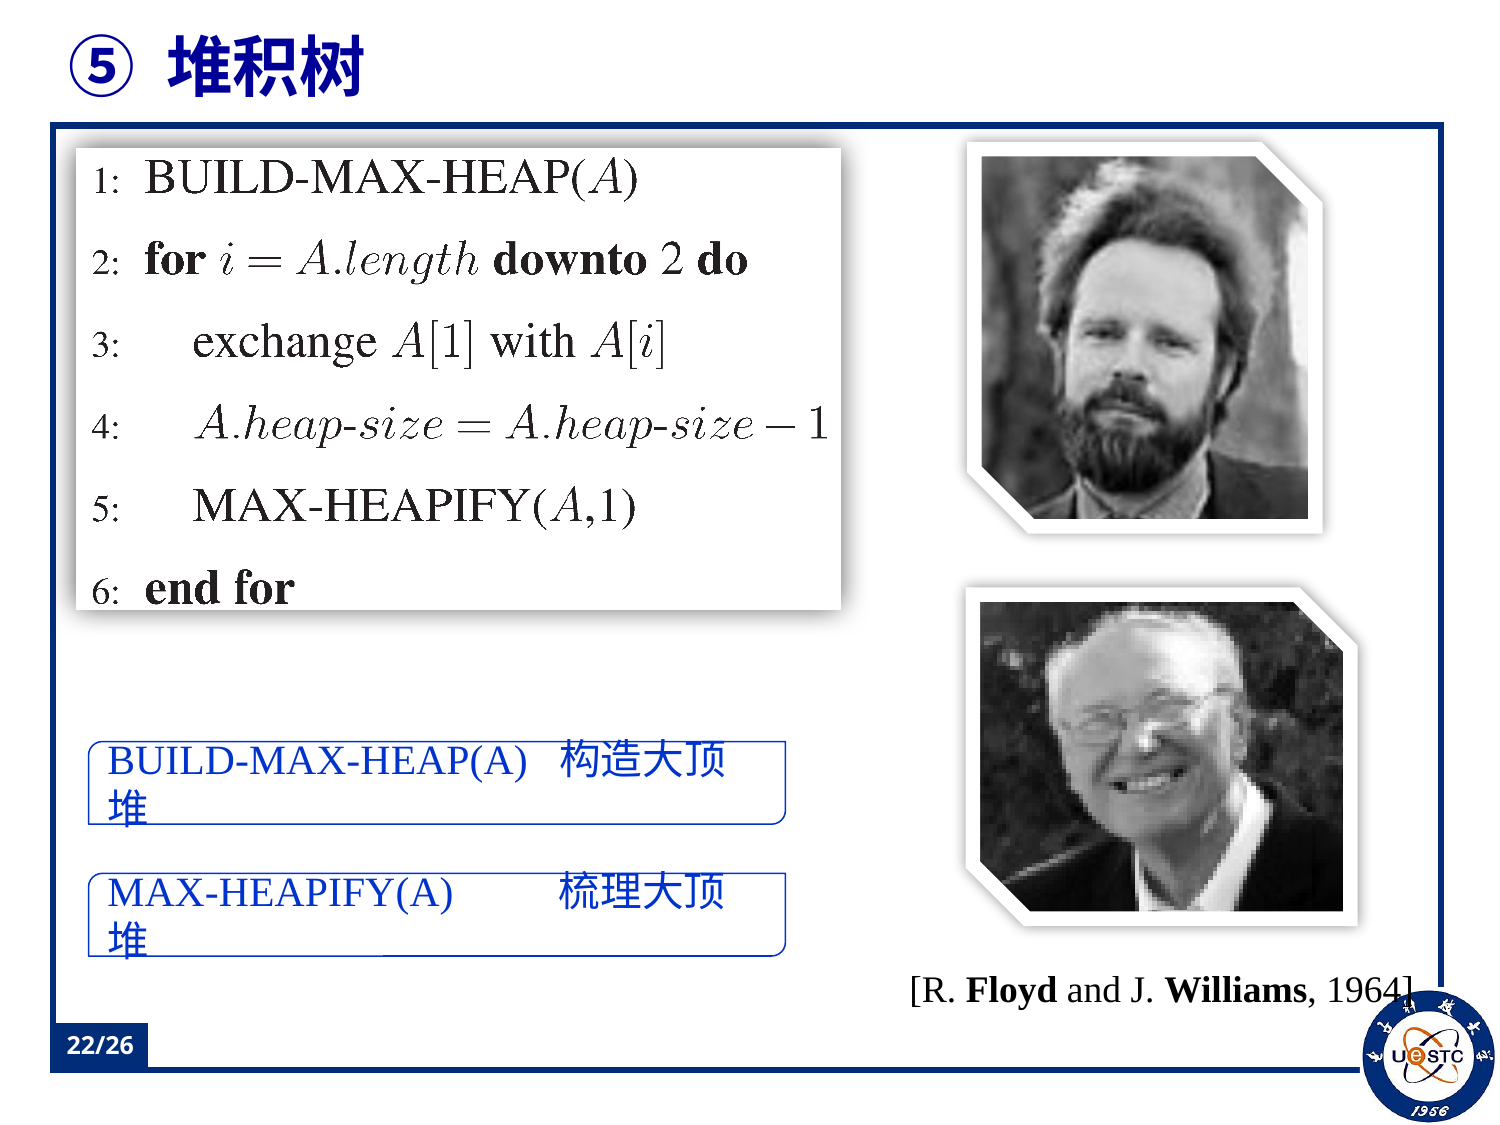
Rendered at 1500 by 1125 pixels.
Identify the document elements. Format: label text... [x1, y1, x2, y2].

text_box [R. Floyd and J. Williams, 1964] [891, 956, 1432, 1018]
picture [76, 148, 841, 610]
text_box BUILD-MAX-HEAP(A) 构造大顶堆 [88, 741, 786, 825]
picture [972, 594, 1351, 919]
text_box MAX-HEAPIFY(A) 梳理大顶堆 [88, 873, 786, 957]
picture [974, 148, 1316, 527]
slide_number /26 [53, 1023, 148, 1070]
title ⑤ 堆积树 [52, 18, 1442, 112]
picture [1359, 987, 1498, 1125]
